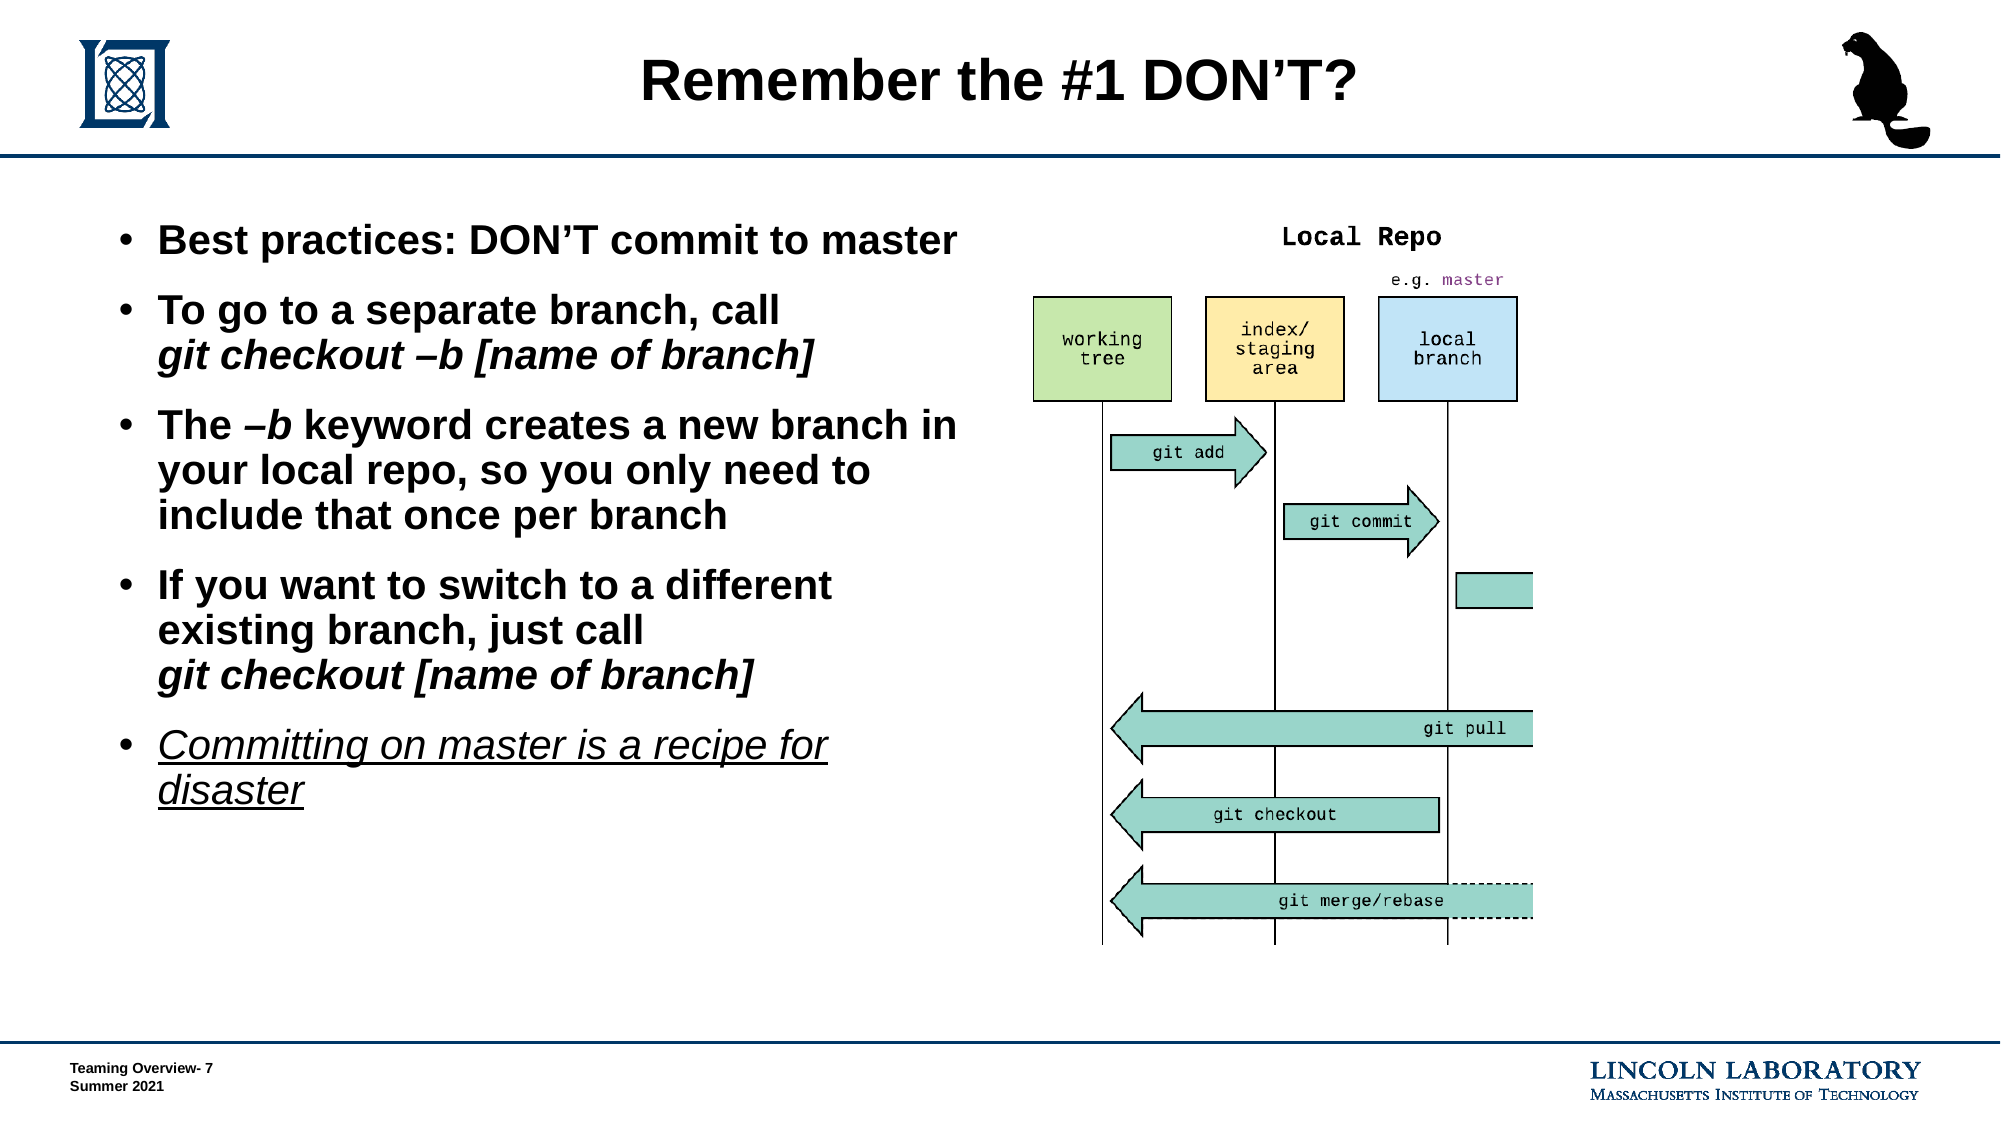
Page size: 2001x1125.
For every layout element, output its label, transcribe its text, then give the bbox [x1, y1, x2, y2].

picture [1019, 211, 1533, 945]
title Remember the #1 DON’T? [205, 16, 1795, 151]
picture [79, 40, 170, 128]
picture [1830, 20, 1942, 156]
picture [1588, 1061, 1921, 1100]
list Best practices: DON’T commit to master To go to a separate branch, call git checkout –b [name of branch] The –b keyword creates a new branch in your local repo, so you only need to include that once per branch If you want to switch to a different existing branch, just call git checkout [name of branch] Committing on master is a recipe for disaster [103, 211, 976, 1004]
